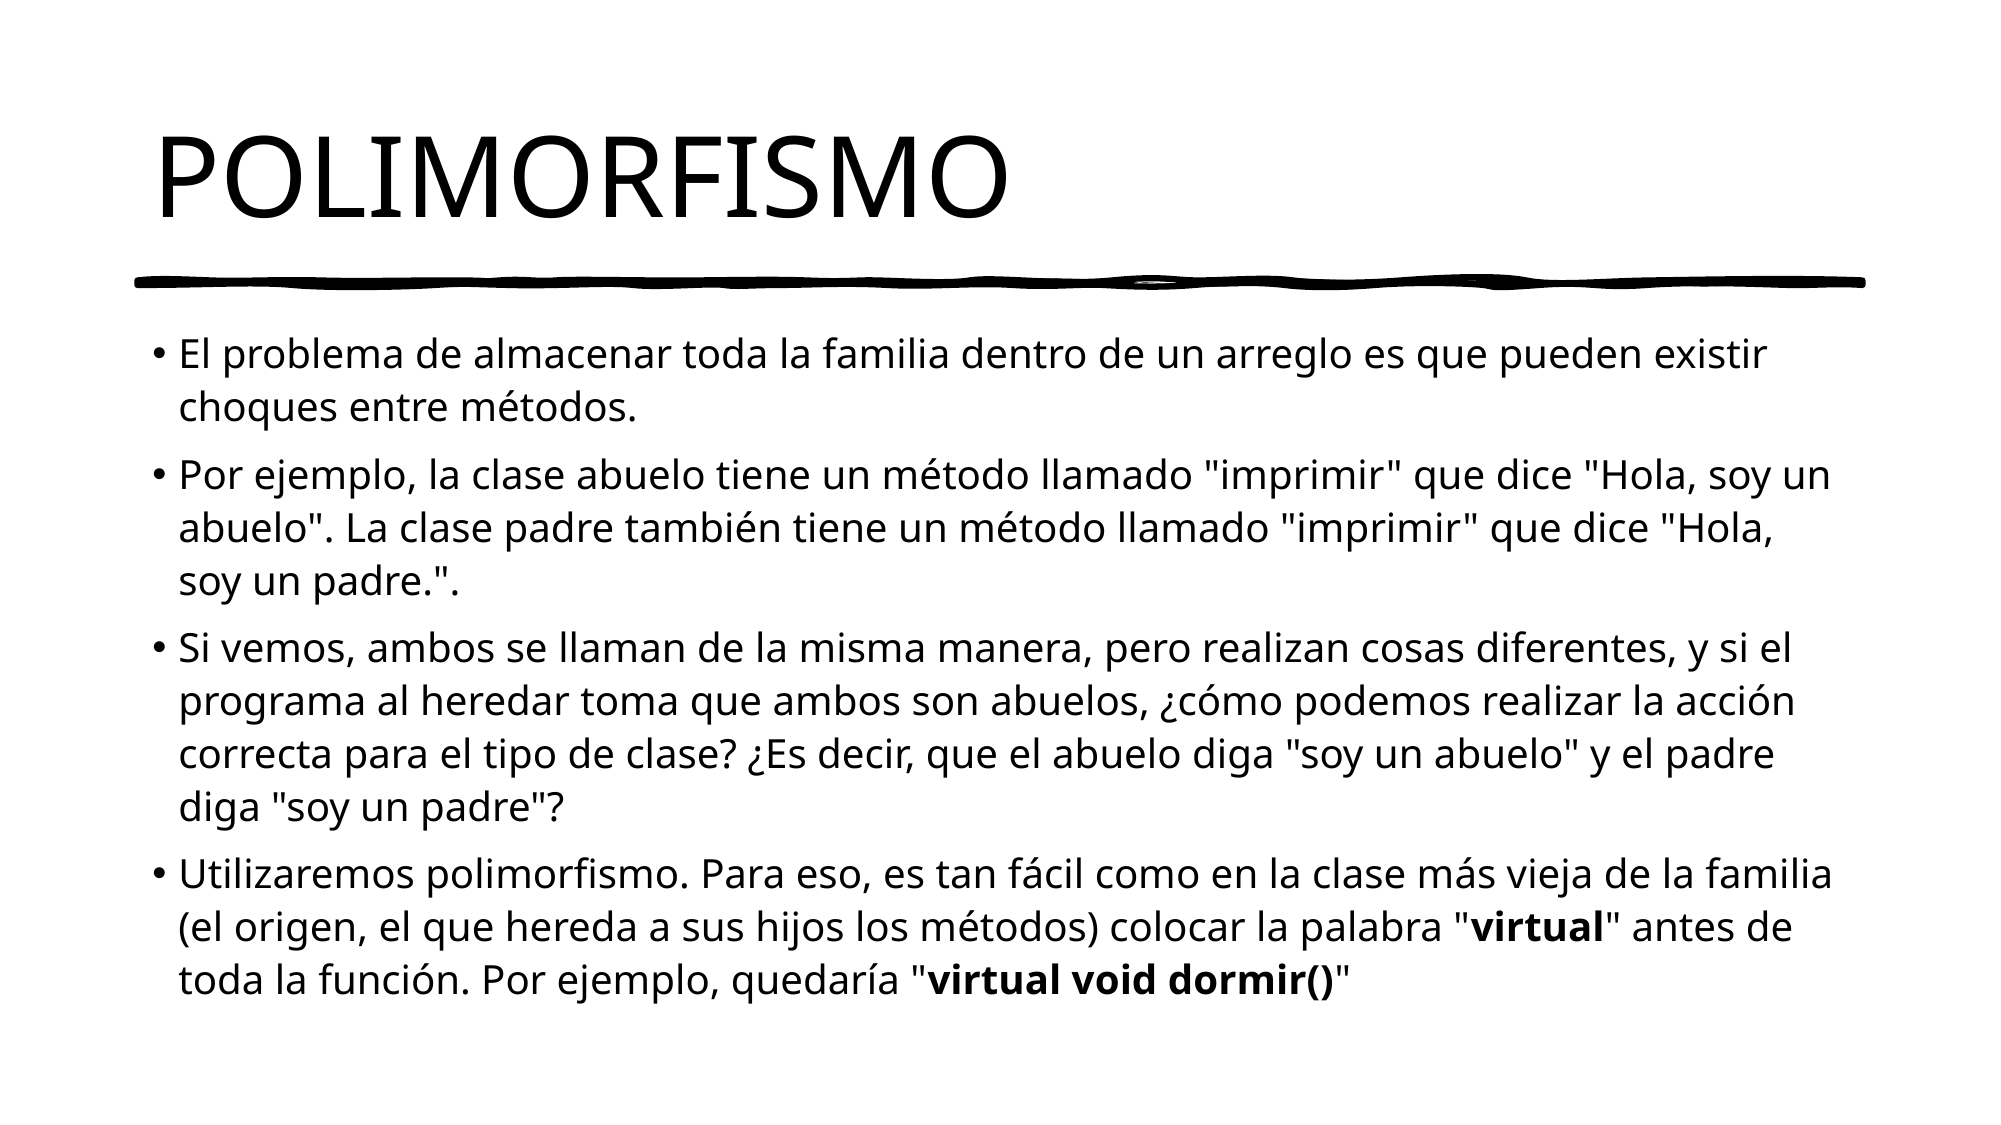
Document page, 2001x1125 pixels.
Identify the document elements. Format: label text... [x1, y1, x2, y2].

title POLIMORFISMO [137, 63, 1863, 281]
list El problema de almacenar toda la familia dentro de un arreglo es que pueden existir choques entre métodos. Por ejemplo, la clase abuelo tiene un método llamado "imprimir" que dice "Hola, soy un abuelo". La clase padre también tiene un método llamado "imprimir" que dice "Hola, soy un padre.". Si vemos, ambos se llaman de la misma manera, pero realizan cosas diferentes, y si el programa al heredar toma que ambos son abuelos, ¿cómo podemos realizar la acción correcta para el tipo de clase? ¿Es decir, que el abuelo diga "soy un abuelo" y el padre diga "soy un padre"? Utilizaremos polimorfismo. Para eso, es tan fácil como en la clase más vieja de la familia (el origen, el que hereda a sus hijos los métodos) colocar la palabra "virtual" antes de toda la función. Por ejemplo, quedaría "virtual void dormir()" [137, 316, 1863, 1014]
